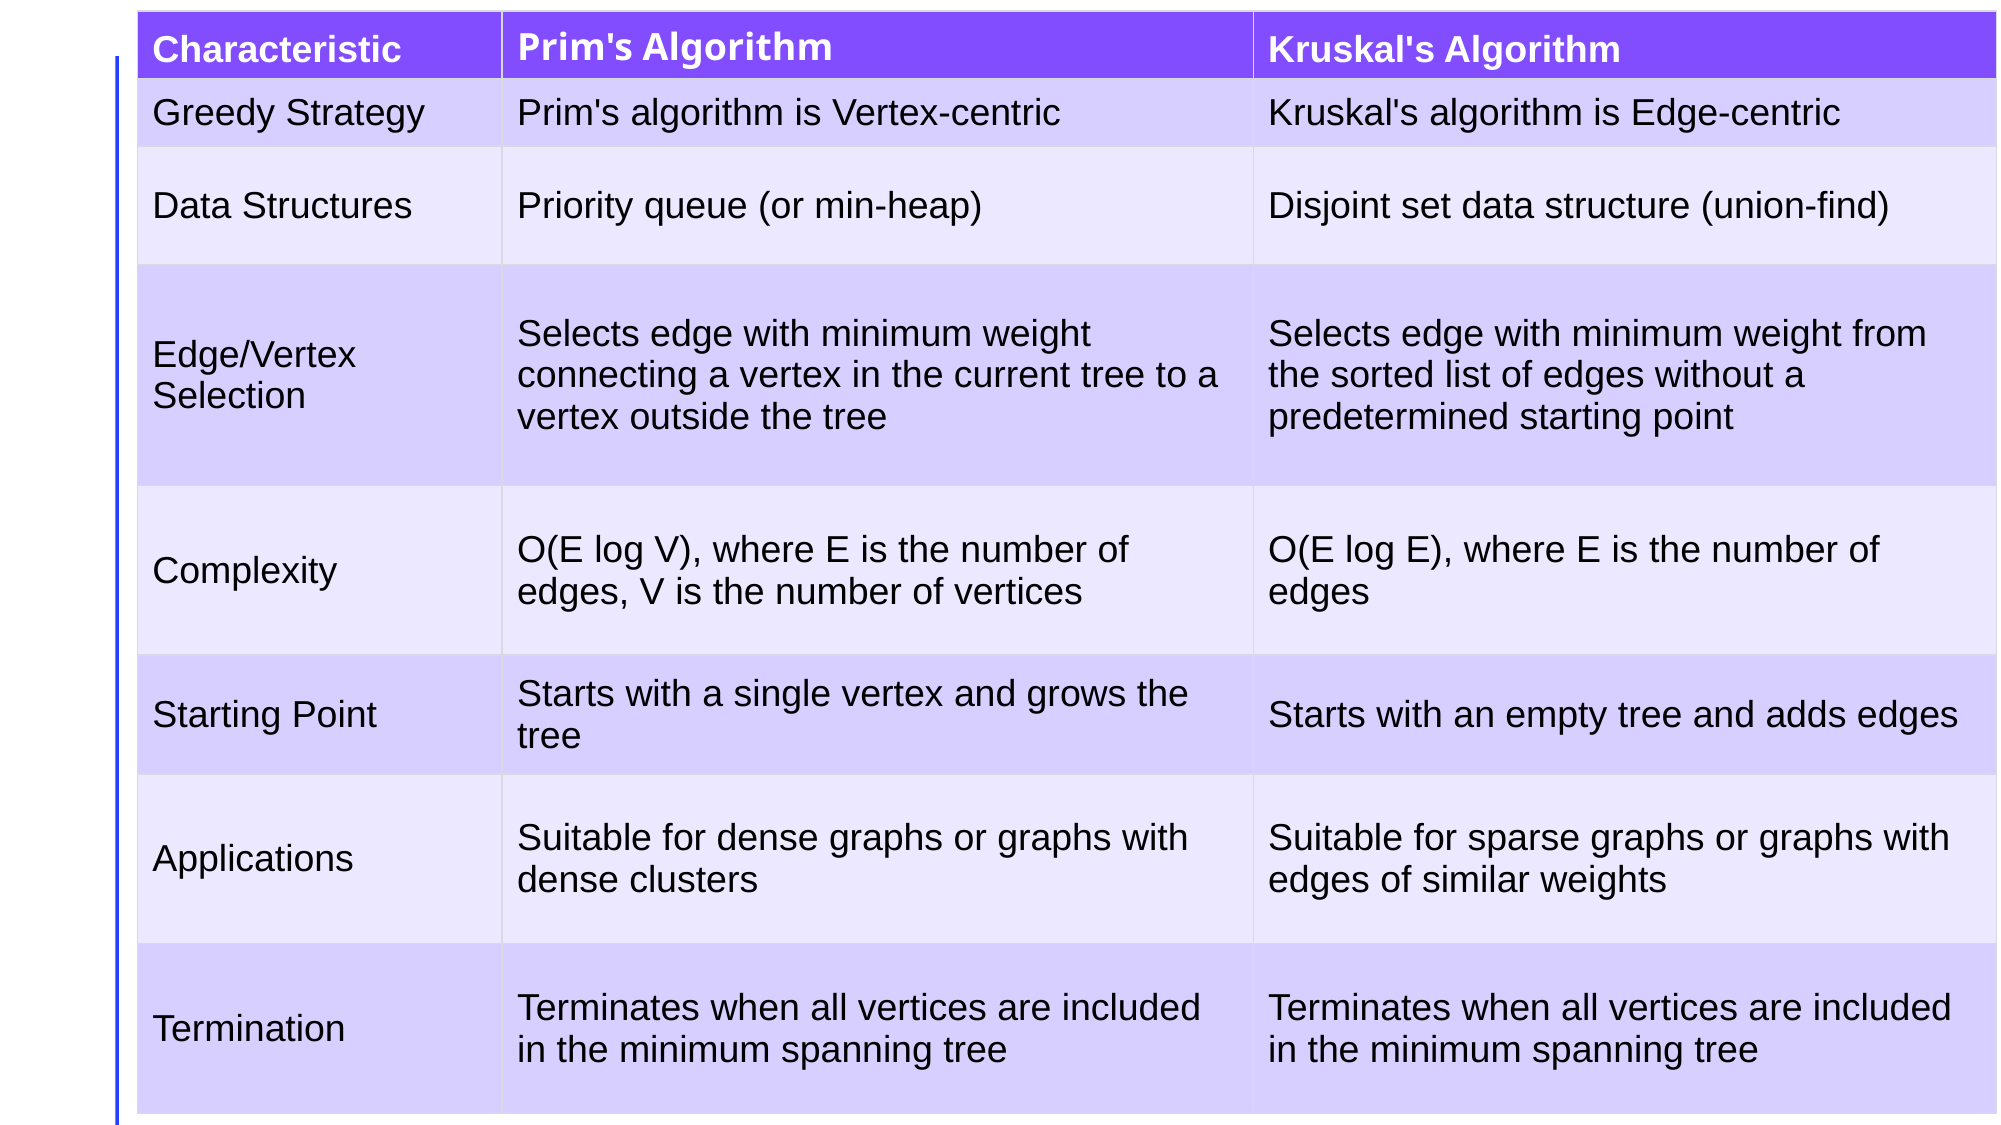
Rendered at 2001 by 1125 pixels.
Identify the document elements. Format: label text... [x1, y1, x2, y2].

table_header Prim's Algorithm [503, 12, 1253, 78]
table_cell Selects edge with minimum weight connecting a vertex in the current tree to a vertex outside the tree [503, 265, 1253, 485]
table_cell Suitable for dense graphs or graphs with dense clusters [503, 775, 1253, 943]
table_cell Edge/Vertex Selection [138, 265, 501, 485]
table_cell Disjoint set data structure (union-find) [1254, 147, 1996, 264]
table_cell Terminates when all vertices are included in the minimum spanning tree [503, 944, 1253, 1113]
table_cell O(E log V), where E is the number of edges, V is the number of vertices [503, 486, 1253, 654]
table_cell Kruskal's algorithm is Edge-centric [1254, 79, 1996, 145]
table_cell O(E log E), where E is the number of edges [1254, 486, 1996, 654]
table_cell Greedy Strategy [138, 79, 501, 145]
table_cell Complexity [138, 486, 501, 654]
table_cell Priority queue (or min-heap) [503, 147, 1253, 264]
table_cell Applications [138, 775, 501, 943]
table_header Characteristic [138, 12, 501, 78]
table_cell Starts with an empty tree and adds edges [1254, 656, 1996, 773]
table_header Kruskal's Algorithm [1254, 12, 1996, 78]
table_cell Suitable for sparse graphs or graphs with edges of similar weights [1254, 775, 1996, 943]
table_cell Termination [138, 944, 501, 1113]
table_cell Prim's algorithm is Vertex-centric [503, 79, 1253, 145]
table_cell Starting Point [138, 656, 501, 773]
table_cell Selects edge with minimum weight from the sorted list of edges without a predetermined starting point [1254, 265, 1996, 485]
table_cell Data Structures [138, 147, 501, 264]
table_cell Terminates when all vertices are included in the minimum spanning tree [1254, 944, 1996, 1113]
table_cell Starts with a single vertex and grows the tree [503, 656, 1253, 773]
